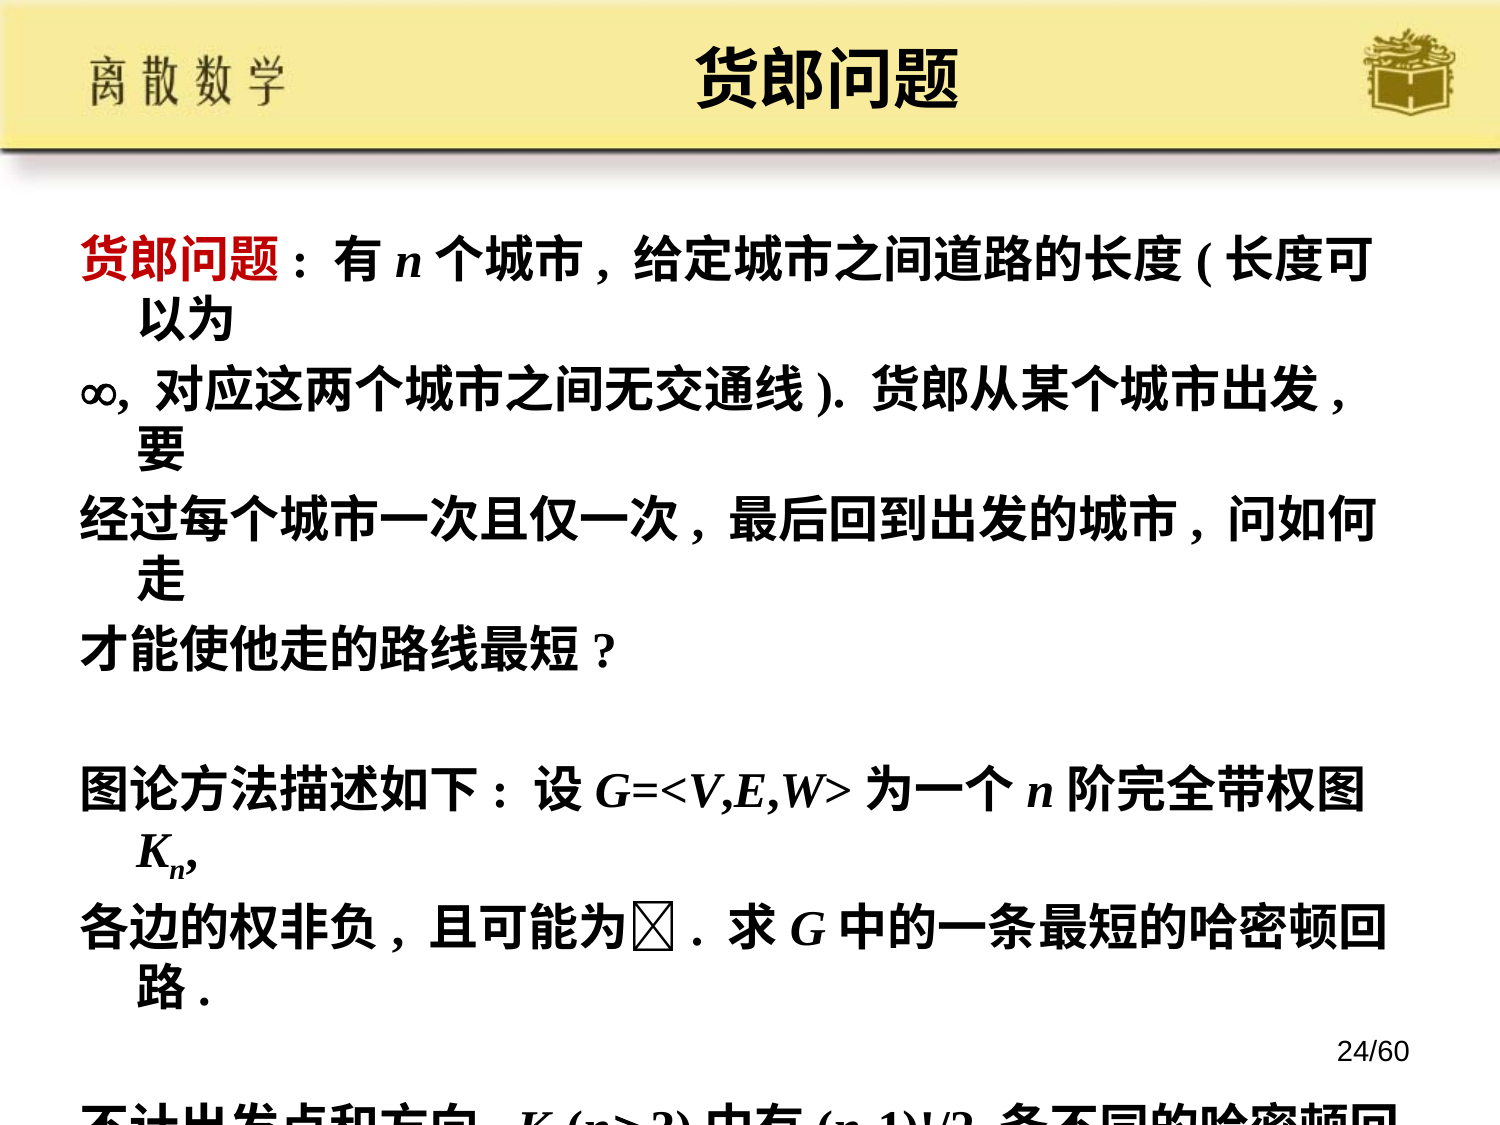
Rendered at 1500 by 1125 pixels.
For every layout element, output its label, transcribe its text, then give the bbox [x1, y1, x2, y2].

picture [0, 0, 1500, 1125]
title 货郎问题 [324, 42, 1329, 112]
list 货郎问题: 有n个城市, 给定城市之间道路的长度(长度可以为 , 对应这两个城市之间无交通线). 货郎从某个城市出发, 要 经过每个城市一次且仅一次, 最后回到出发的城市, 问如何走 才能使他走的路线最短? 图论方法描述如下: 设G=<V,E,W>为一个n阶完全带权图Kn, 各边的权非负, 且可能为. 求G中的一条最短的哈密顿回路. 不计出发点和方向, Kn(n3)中有(n1)!/2 条不同的哈密顿回 路 [64, 220, 1415, 963]
slide_number 24/60 [1074, 1024, 1426, 1103]
